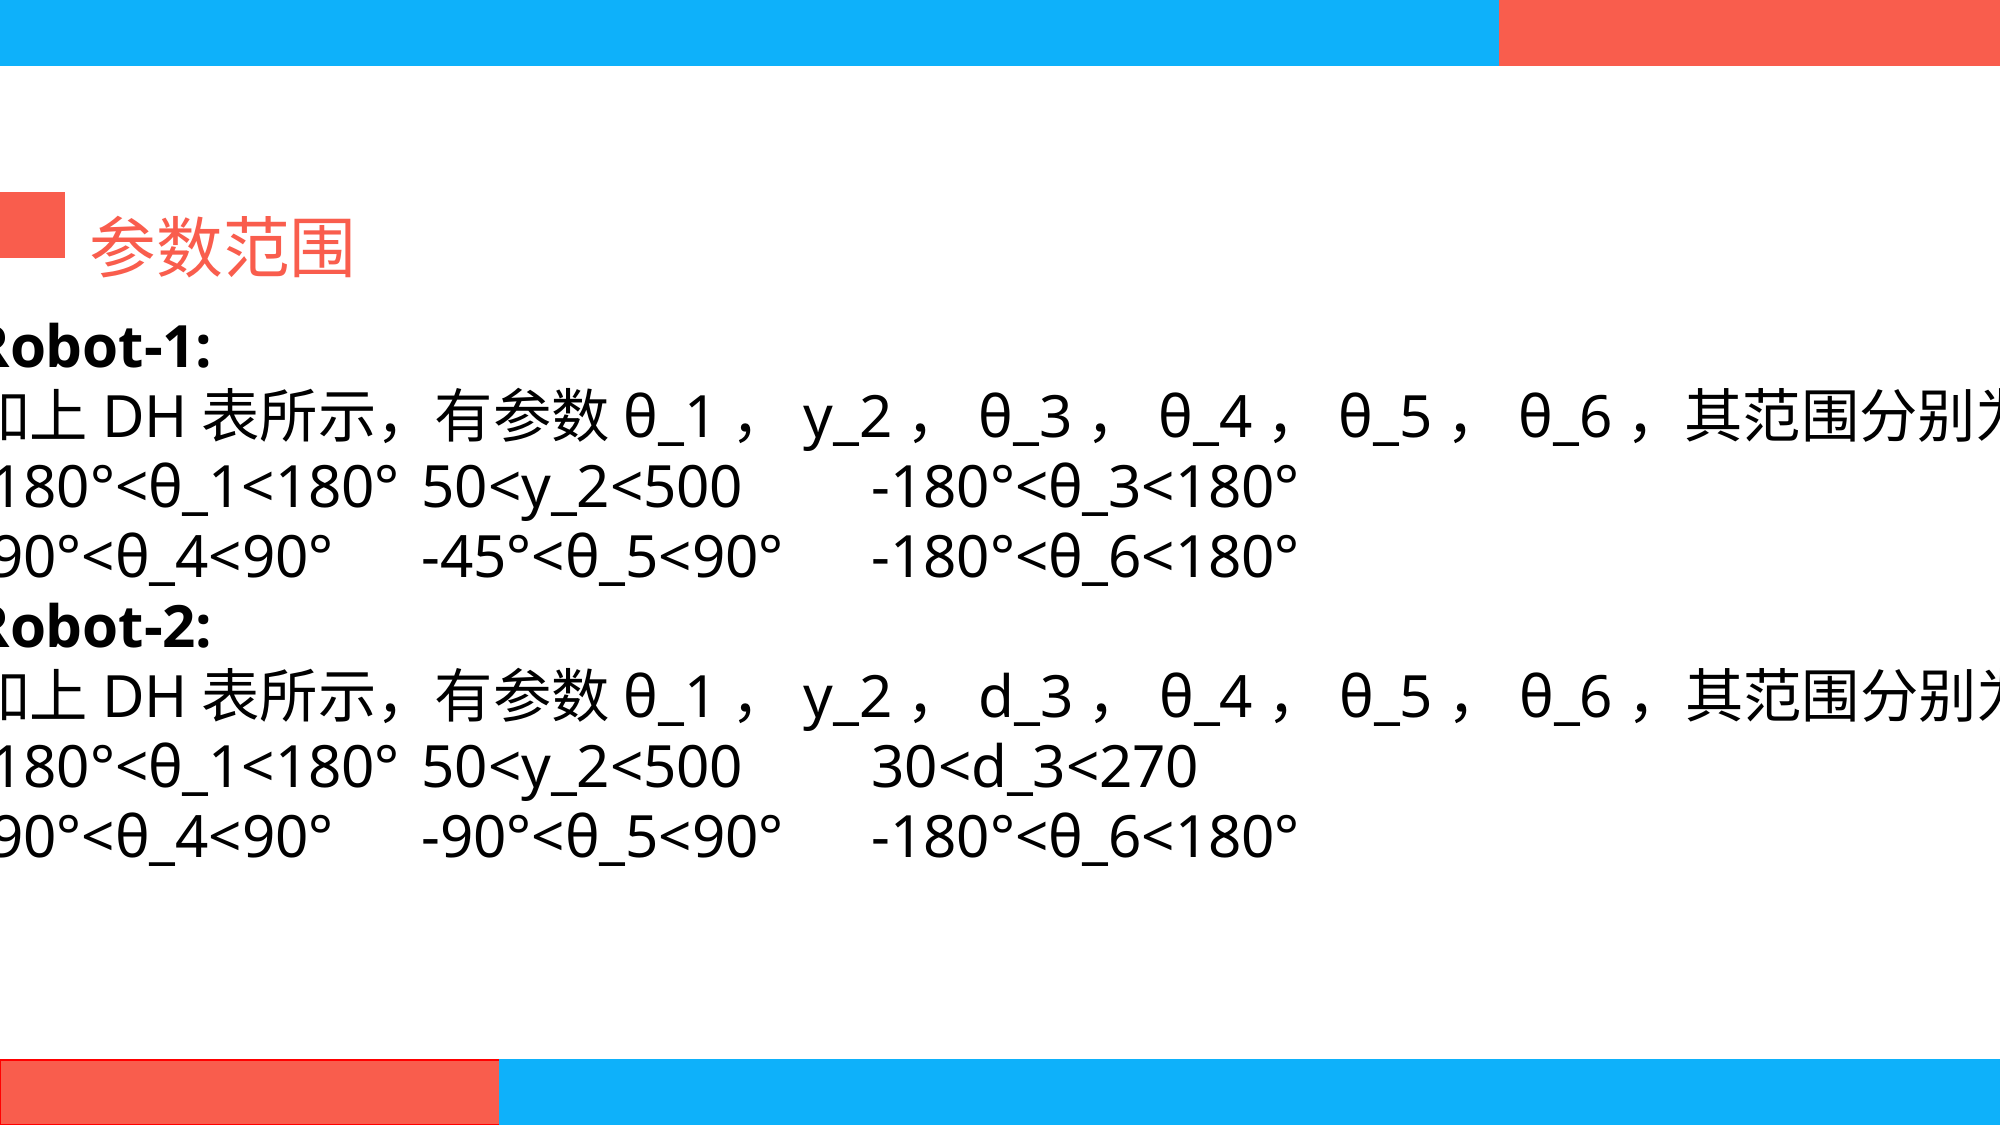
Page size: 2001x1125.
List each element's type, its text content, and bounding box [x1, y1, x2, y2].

text_box [0, 0, 1499, 66]
text_box [0, 1059, 499, 1125]
text_box Robot-1: 如上DH表所示，有参数θ_1，y_2，θ_3，θ_4，θ_5，θ_6，其范围分别为： -180°<θ_1<180° 50<y_2<500 -180°<θ_3<180° -90°<θ_4<90° -45°<θ_5<90° -180°<θ_6<180° Robot-2: 如上DH表所示，有参数θ_1，y_2，d_3，θ_4，θ_5，θ_6，其范围分别为： -180°<θ_1<180° 50<y_2<500 30<d_3<270 -90°<θ_4<90° -90°<θ_5<90° -180°<θ_6<180° [0, 301, 2000, 877]
text_box [1499, 0, 2000, 66]
text_box 参数范围 [0, 141, 784, 294]
text_box [0, 192, 65, 258]
text_box [499, 1059, 2000, 1125]
